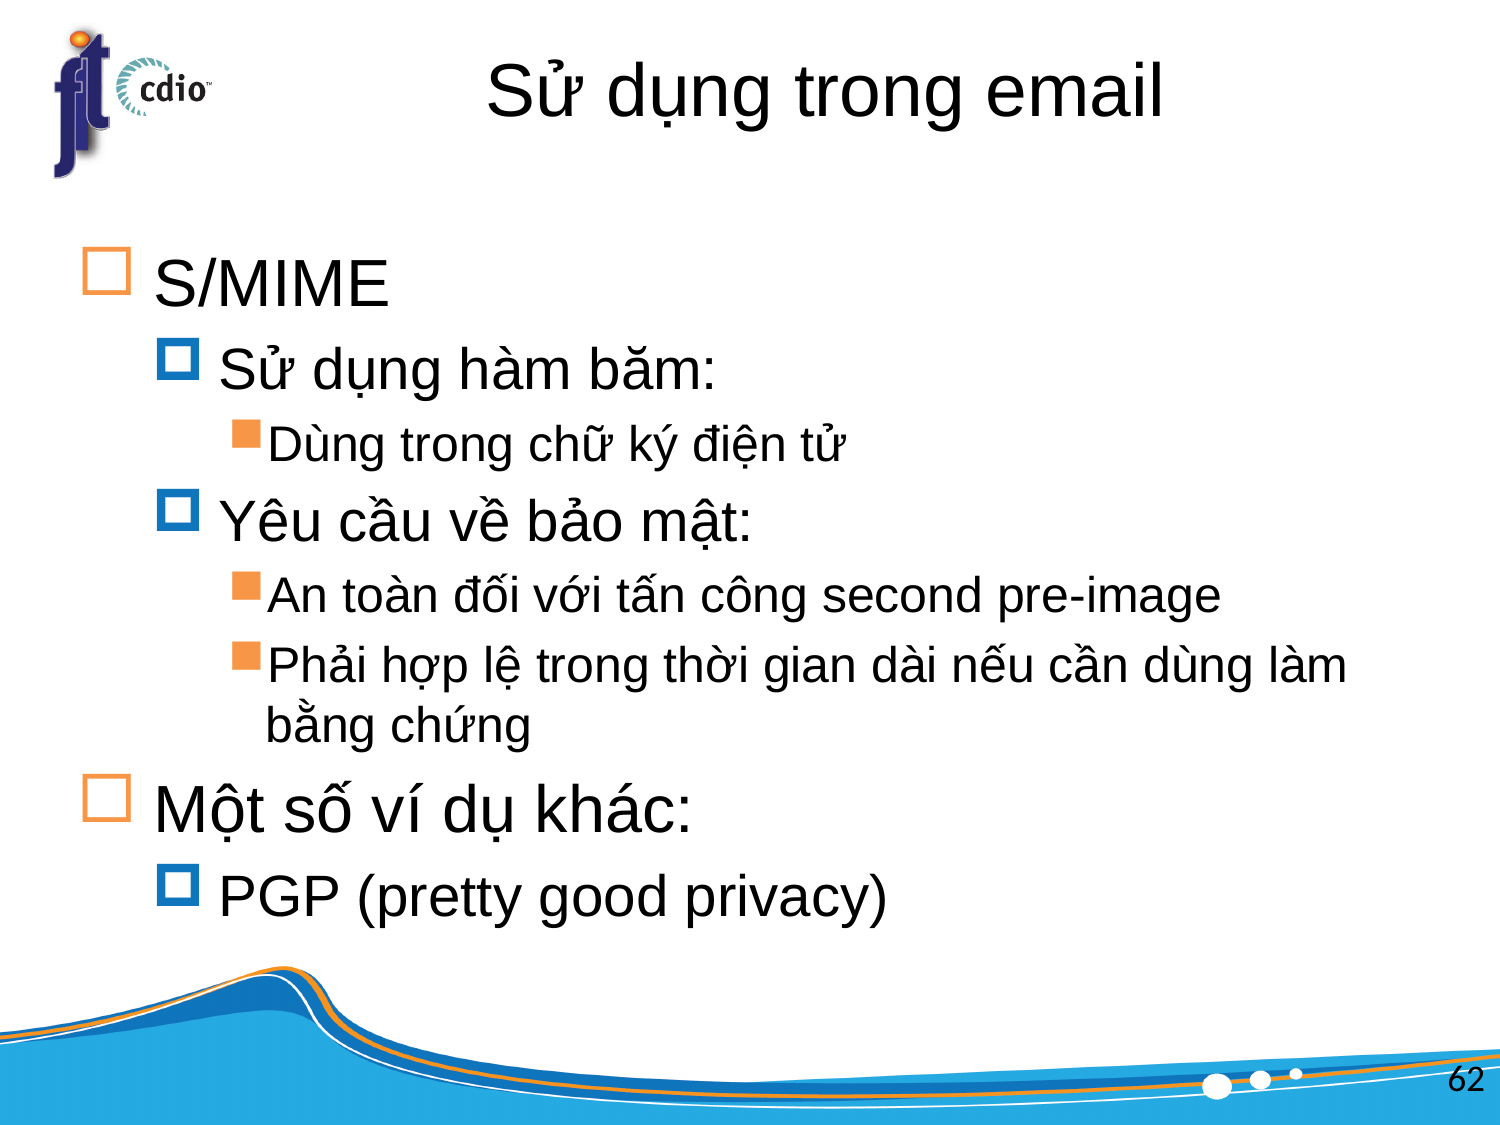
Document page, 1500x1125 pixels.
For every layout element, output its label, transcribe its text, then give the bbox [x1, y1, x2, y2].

title Sử dụng trong email [226, 6, 1425, 166]
text_box 62 [1149, 1046, 1500, 1125]
picture [0, 0, 1500, 1125]
list S/MIME Sử dụng hàm băm: Dùng trong chữ ký điện tử Yêu cầu về bảo mật: An toàn đối với tấn công second pre-image Phải hợp lệ trong thời gian dài nếu cần dùng làm bằng chứng Một số ví dụ khác: PGP (pretty good privacy) [62, 232, 1438, 918]
